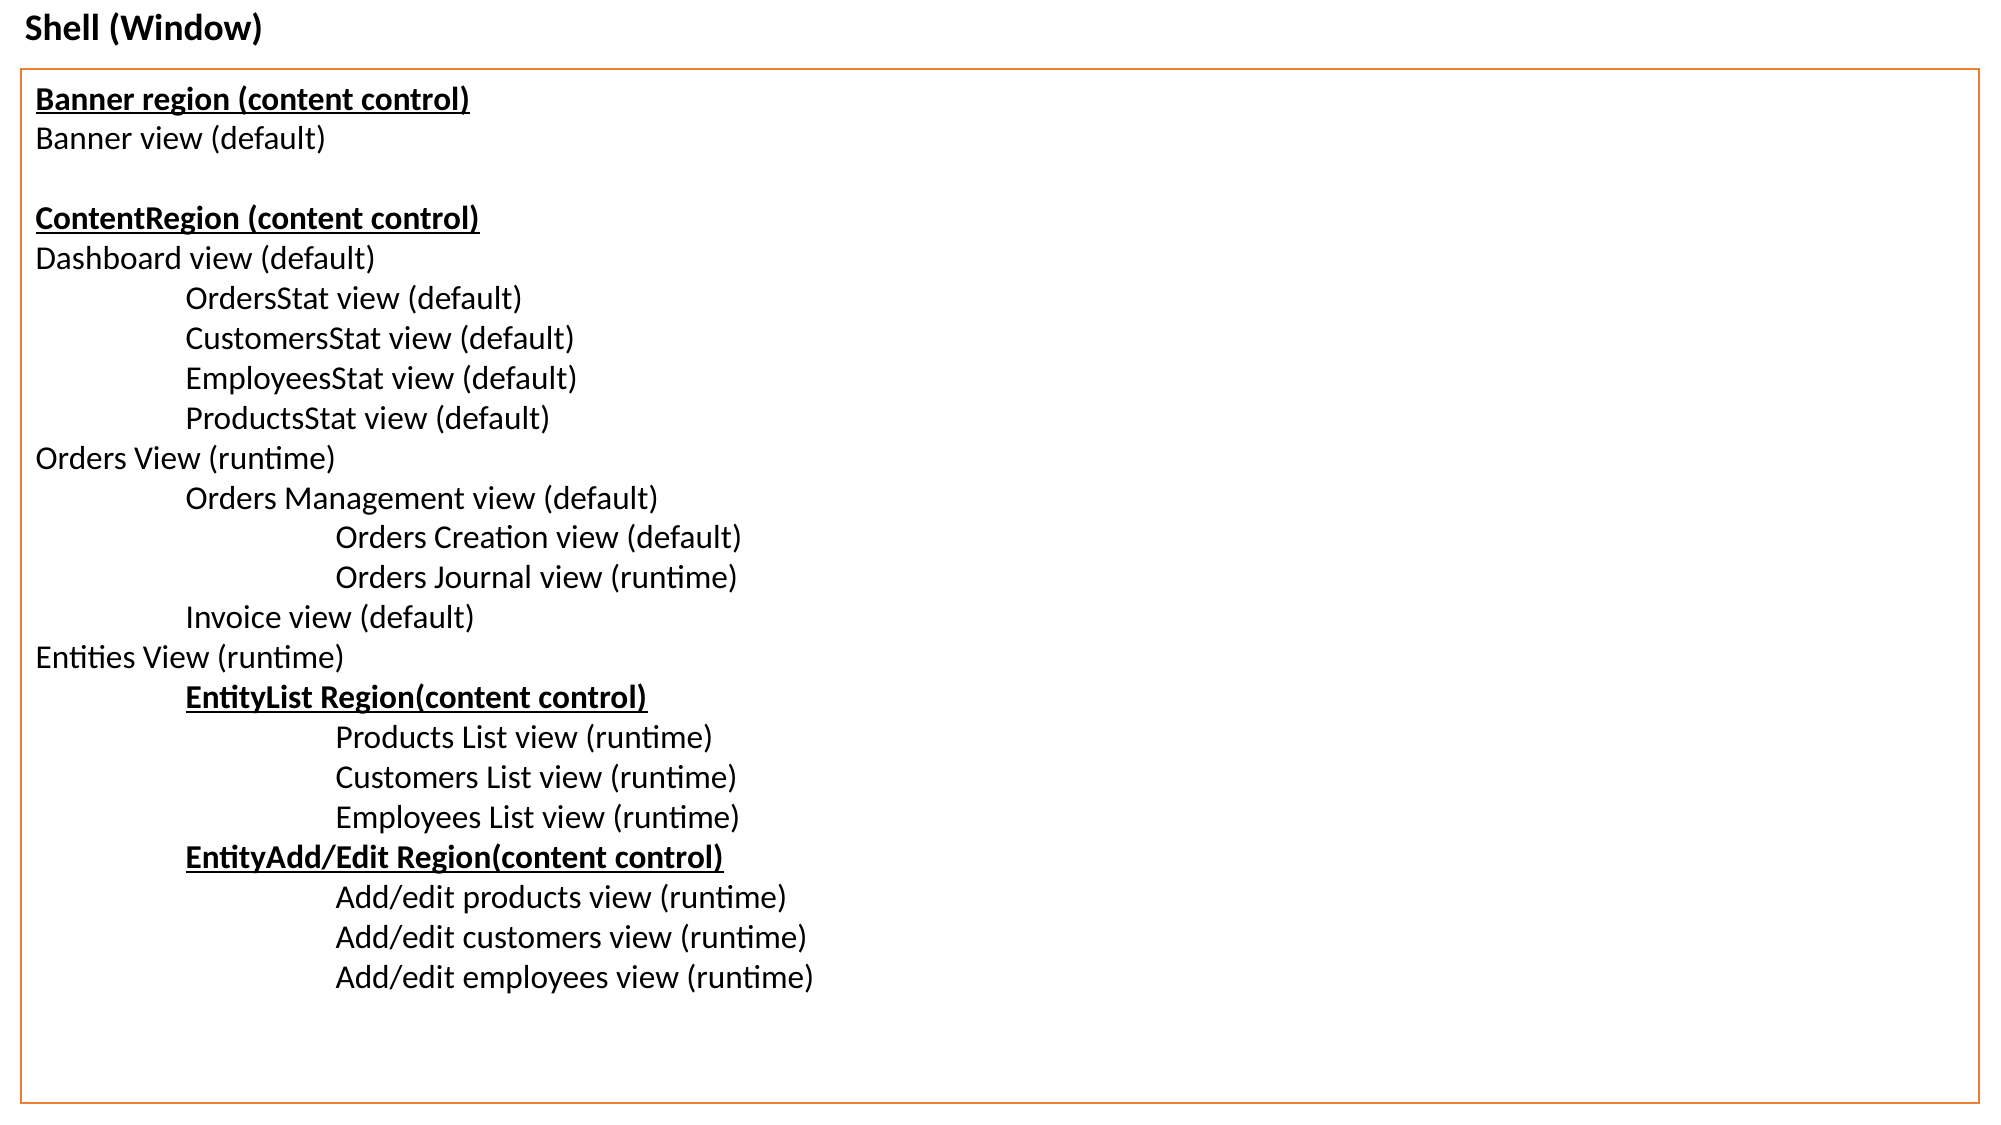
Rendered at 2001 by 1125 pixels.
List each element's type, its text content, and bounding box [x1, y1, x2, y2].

text_box Banner region (content control) Banner view (default) ContentRegion (content control) Dashboard view (default) OrdersStat view (default) CustomersStat view (default) EmployeesStat view (default) ProductsStat view (default) Orders View (runtime) Orders Management view (default) Orders Creation view (default) Orders Journal view (runtime) Invoice view (default) Entities View (runtime) EntityList Region(content control) Products List view (runtime) Customers List view (runtime) Employees List view (runtime) EntityAdd/Edit Region(content control) Add/edit products view (runtime) Add/edit customers view (runtime) Add/edit employees view (runtime) [20, 68, 1980, 1104]
text_box Shell (Window) [10, 0, 279, 56]
